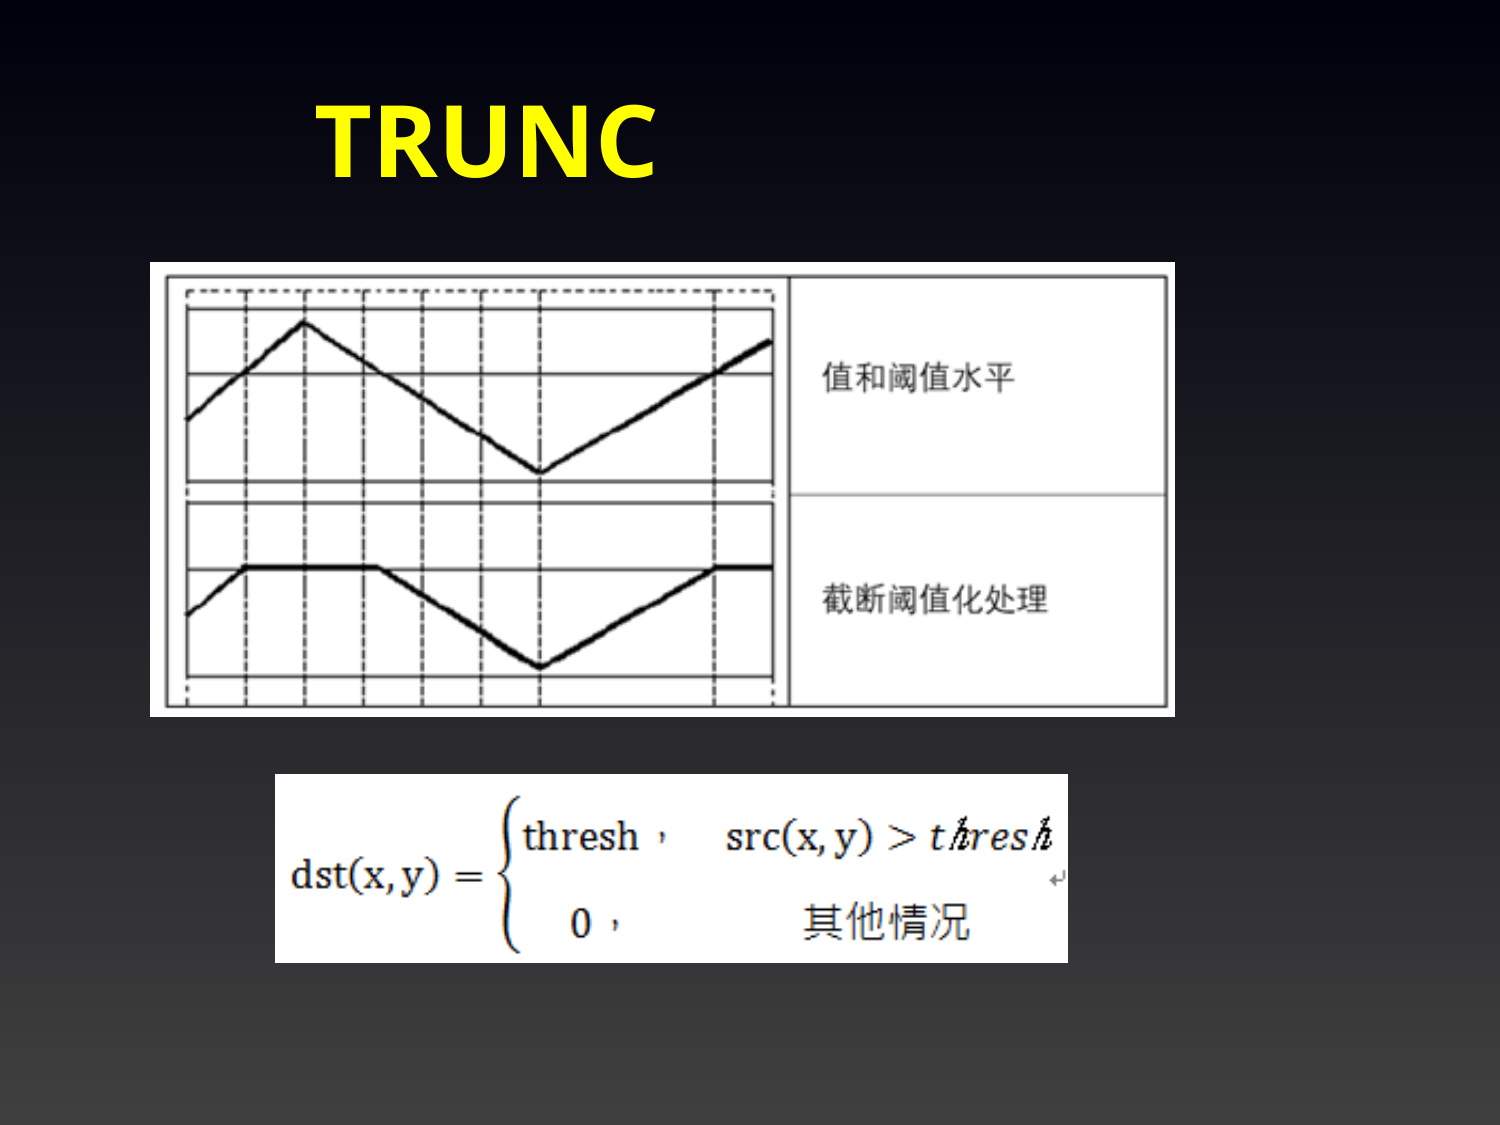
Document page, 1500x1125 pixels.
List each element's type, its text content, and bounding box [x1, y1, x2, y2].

picture [149, 262, 1176, 717]
text_box TRUNC [300, 49, 1175, 213]
picture [274, 774, 1068, 963]
